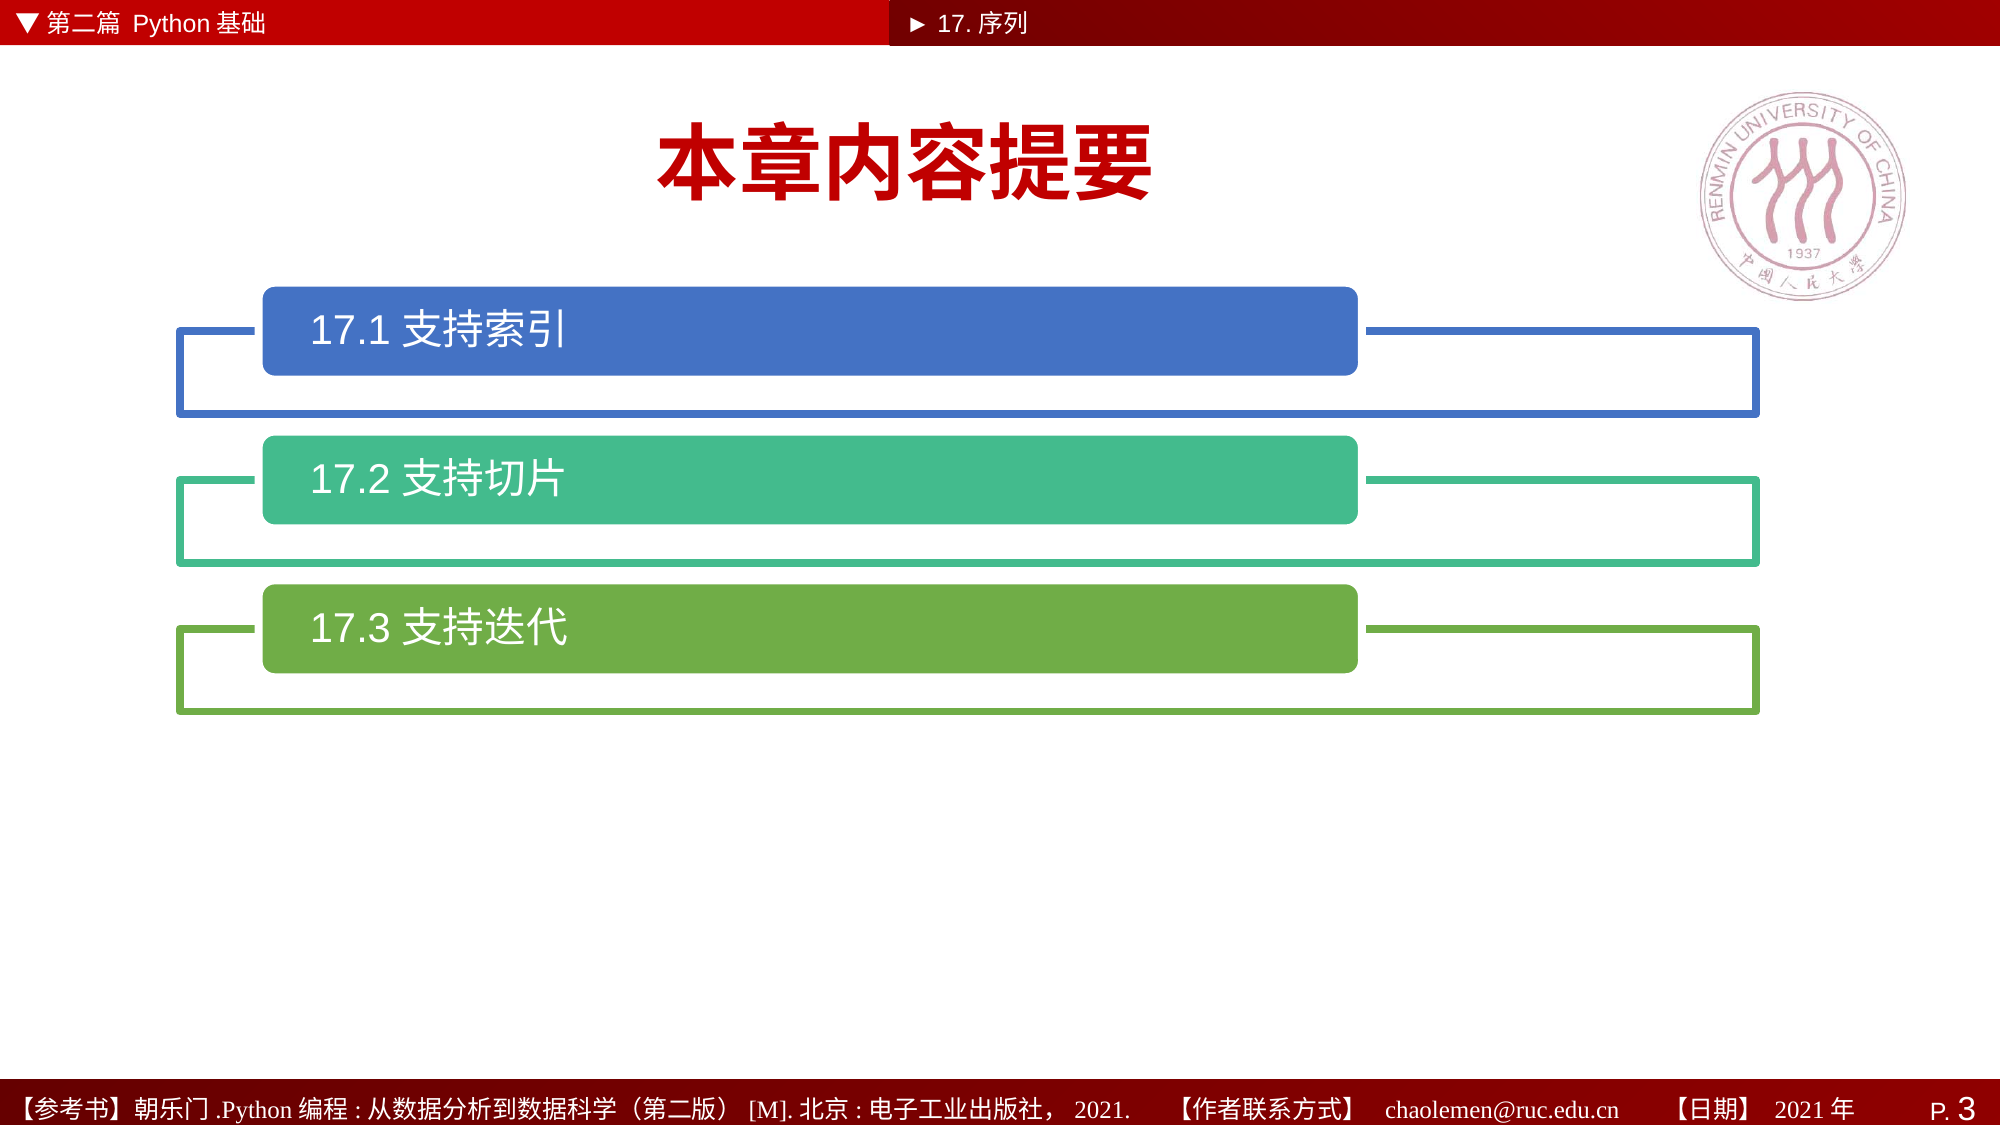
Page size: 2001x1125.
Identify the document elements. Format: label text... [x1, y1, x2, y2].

title 本章内容提要 [101, 92, 1710, 229]
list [179, 278, 1756, 716]
picture [1696, 89, 1910, 304]
list ► 17.序列 [890, 0, 1249, 43]
list ▼第二篇 Python基础 [0, 0, 725, 43]
